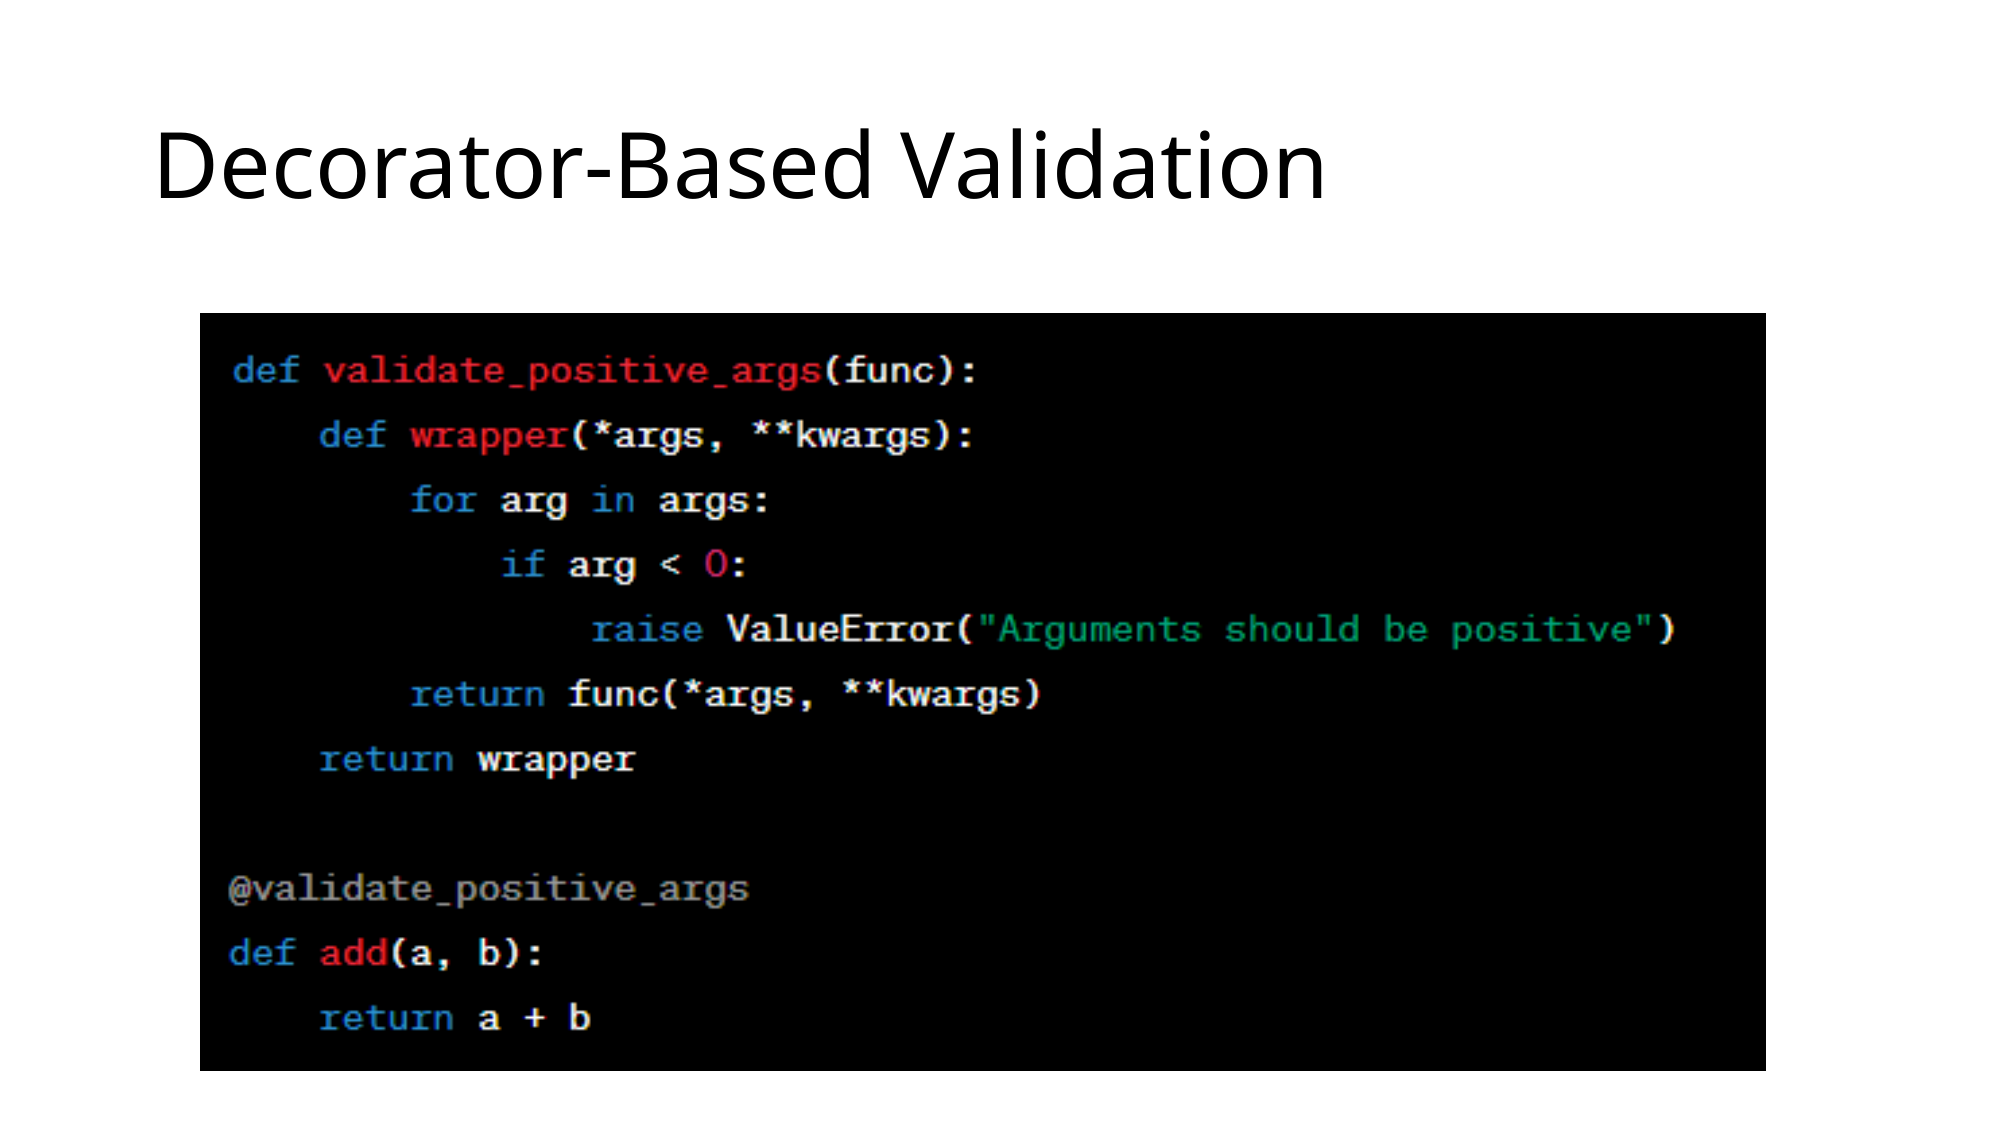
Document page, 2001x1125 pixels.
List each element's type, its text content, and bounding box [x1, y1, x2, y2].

picture [200, 313, 1766, 1071]
title Decorator-Based Validation [137, 59, 1863, 278]
